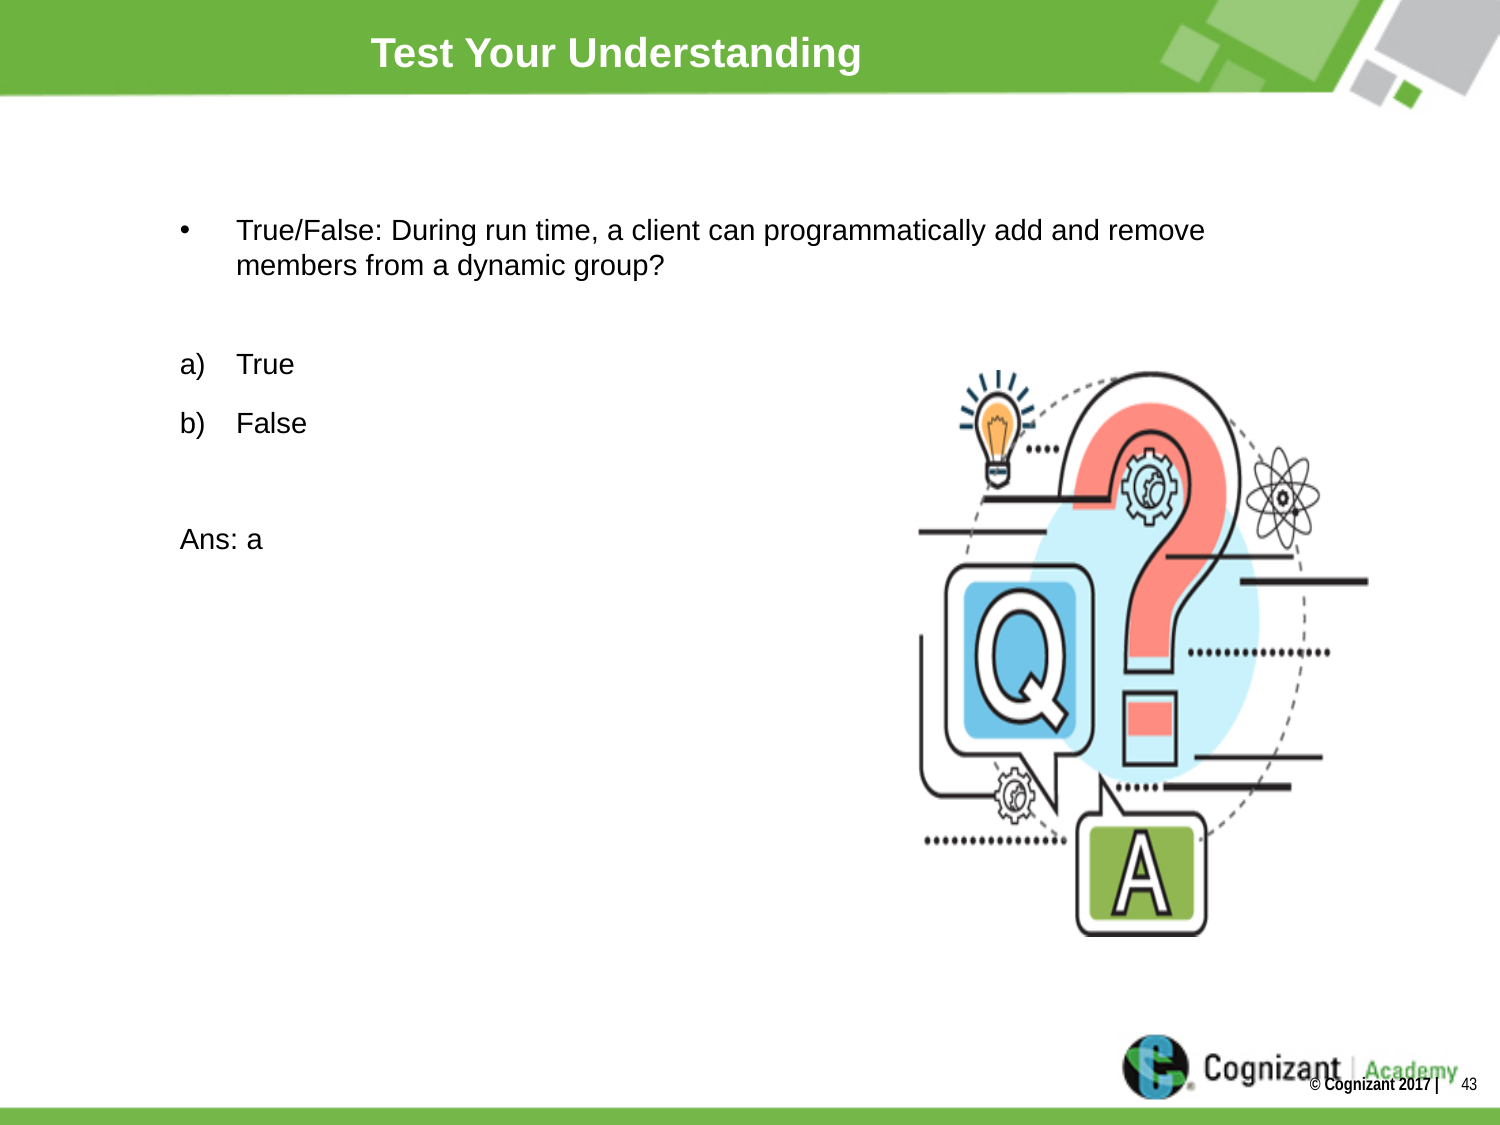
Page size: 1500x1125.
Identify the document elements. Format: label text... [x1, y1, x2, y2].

title Test Your Understanding [355, 0, 1398, 103]
picture [0, 0, 1500, 1125]
list True/False: During run time, a client can programmatically add and remove members from a dynamic group? True False Ans: a [164, 203, 1273, 917]
